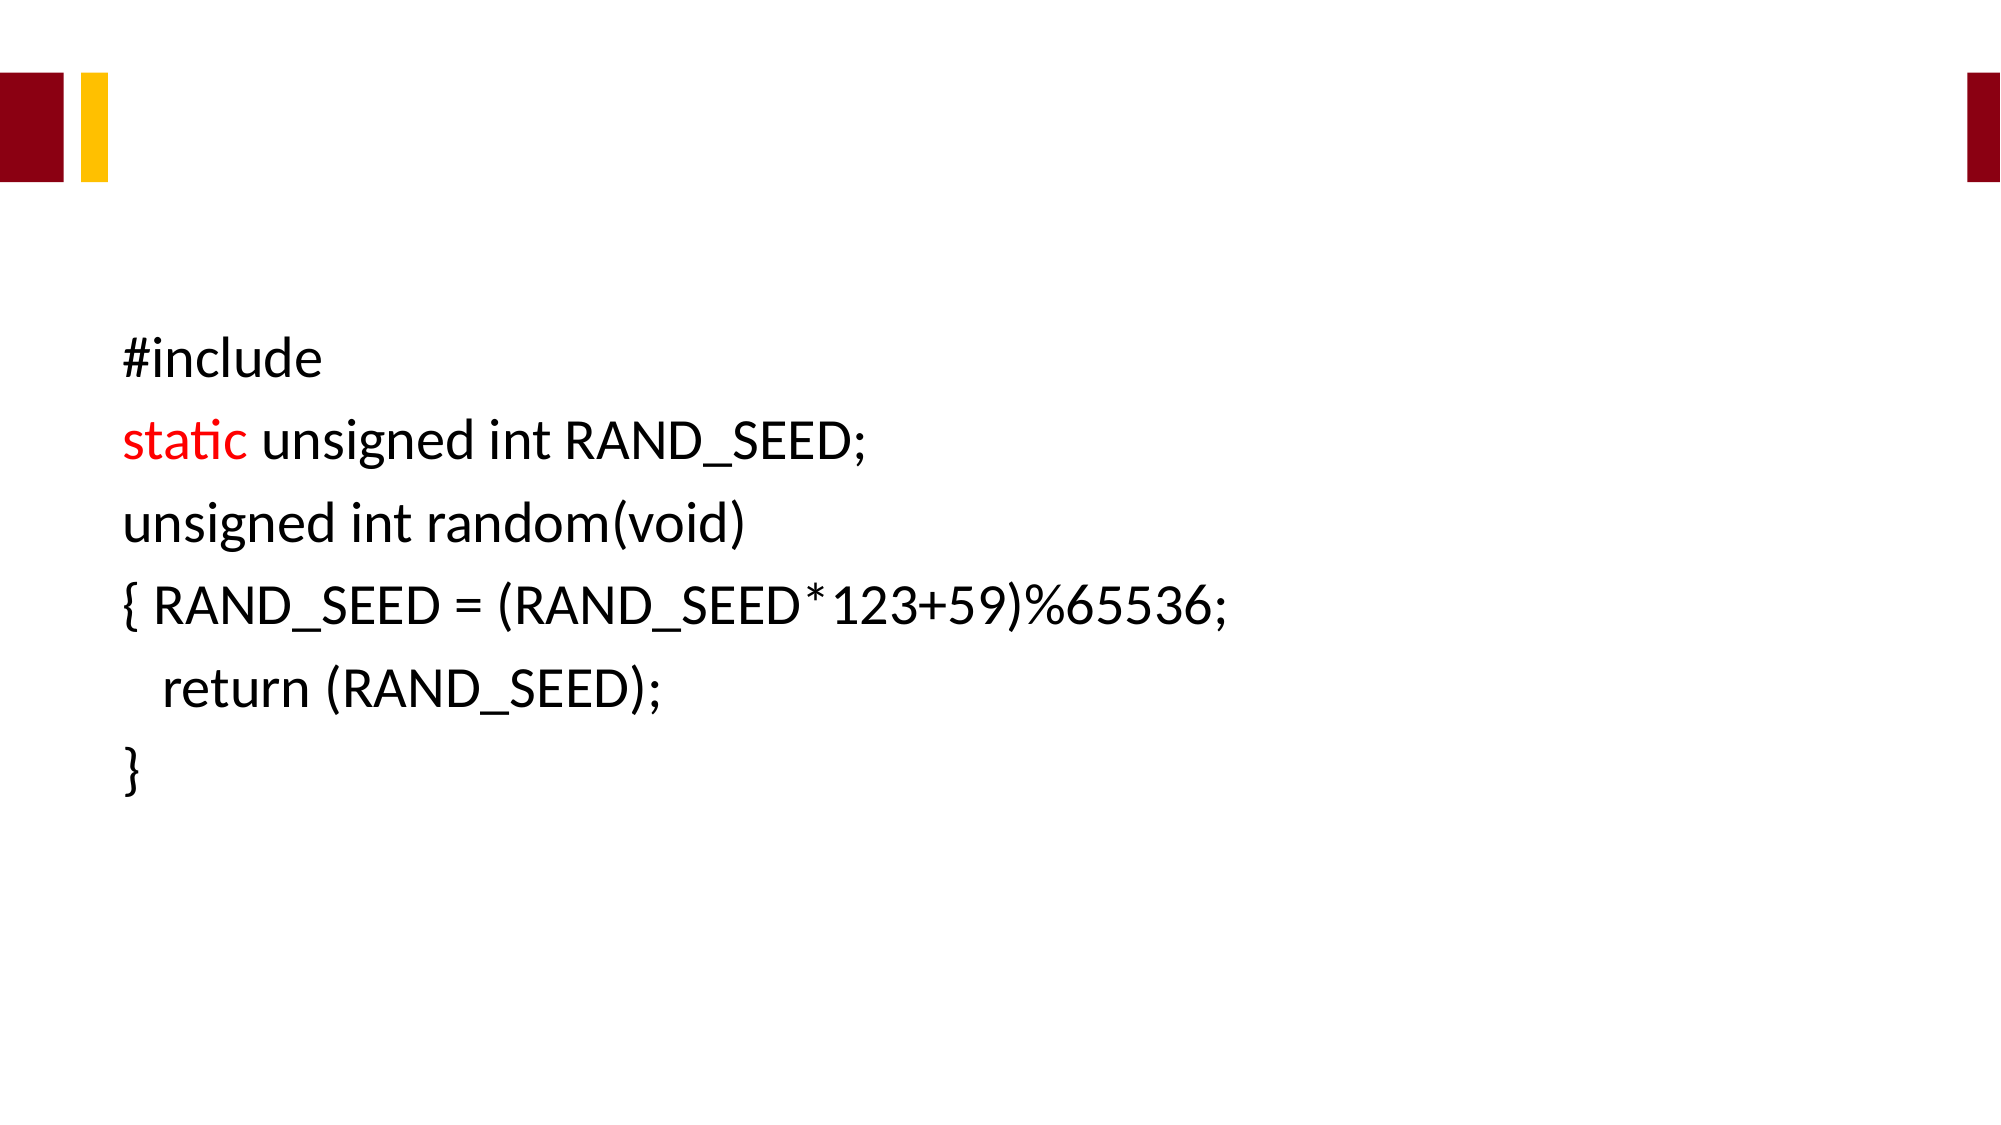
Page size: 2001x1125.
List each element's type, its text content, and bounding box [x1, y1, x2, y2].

text_box [80, 71, 109, 183]
text_box [1966, 71, 2000, 183]
text_box #include static unsigned int RAND_SEED; unsigned int random(void) { RAND_SEED = (RAND_SEED*123+59)%65536; return (RAND_SEED); } [107, 311, 1919, 809]
text_box [0, 71, 65, 183]
